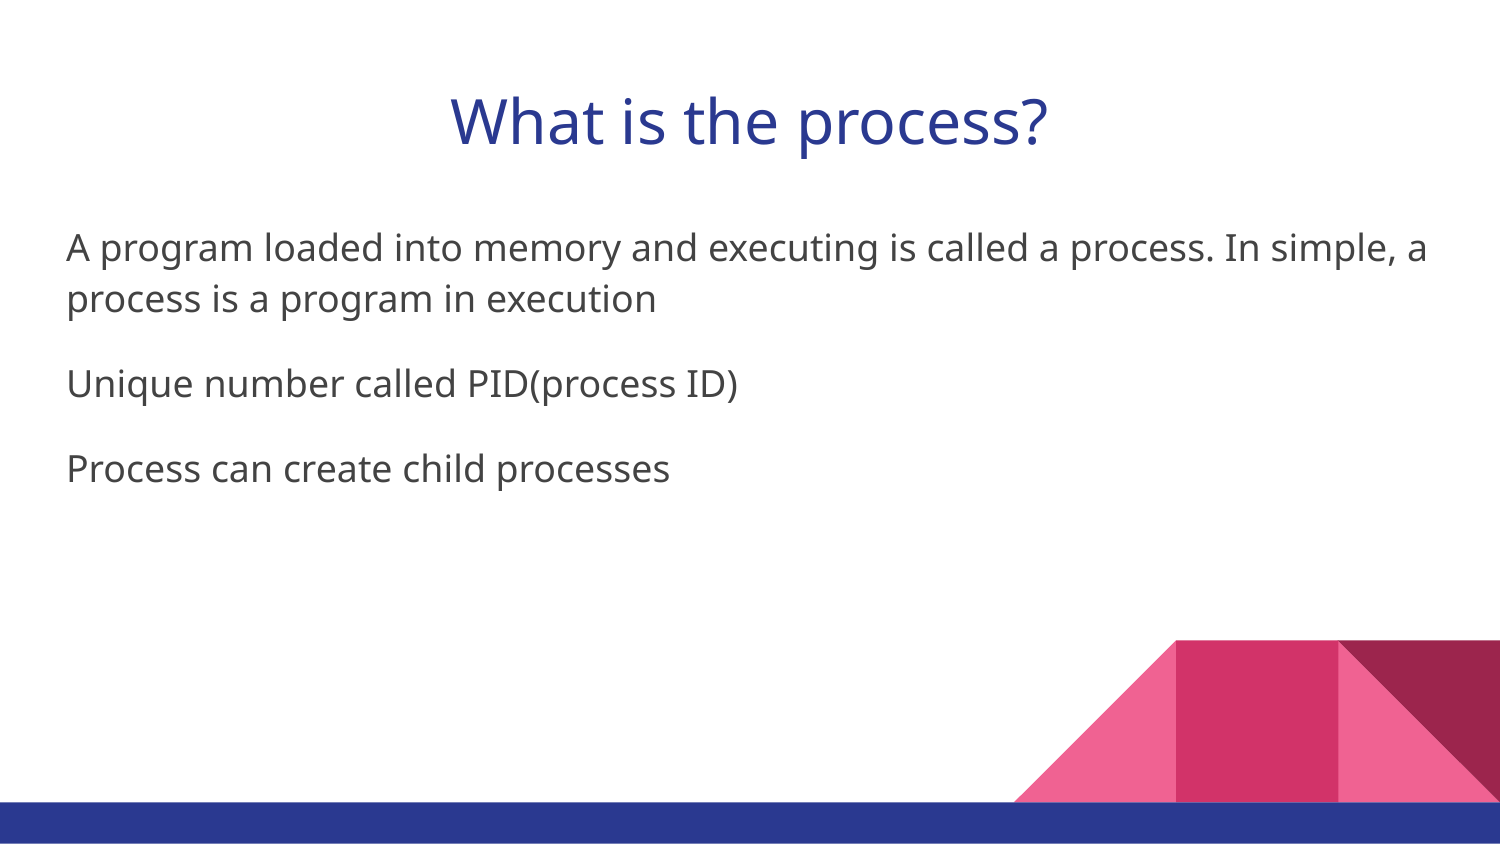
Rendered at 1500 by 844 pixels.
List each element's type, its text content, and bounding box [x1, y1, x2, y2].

title What is the process? [51, 67, 1449, 167]
list A program loaded into memory and executing is called a process. In simple, a process is a program in execution Unique number called PID(process ID) Process can create child processes [51, 201, 1449, 750]
